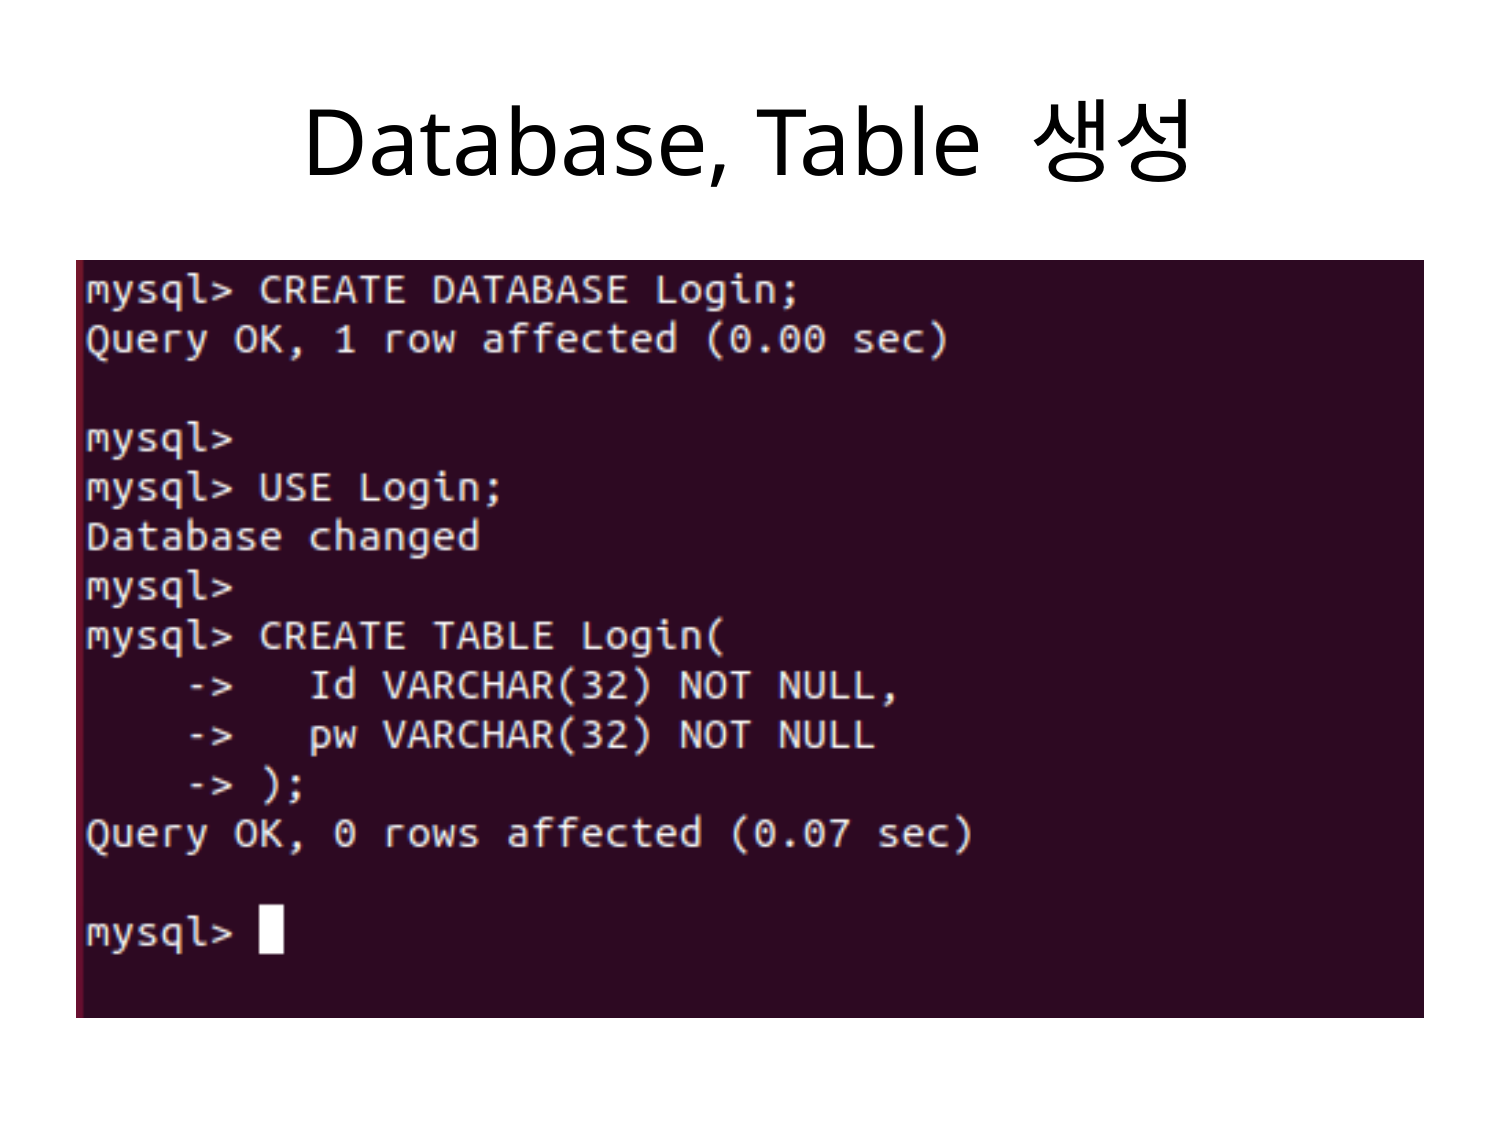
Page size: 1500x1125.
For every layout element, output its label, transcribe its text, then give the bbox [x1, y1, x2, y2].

picture [76, 260, 1424, 1018]
title Database, Table 생성 [75, 45, 1425, 233]
